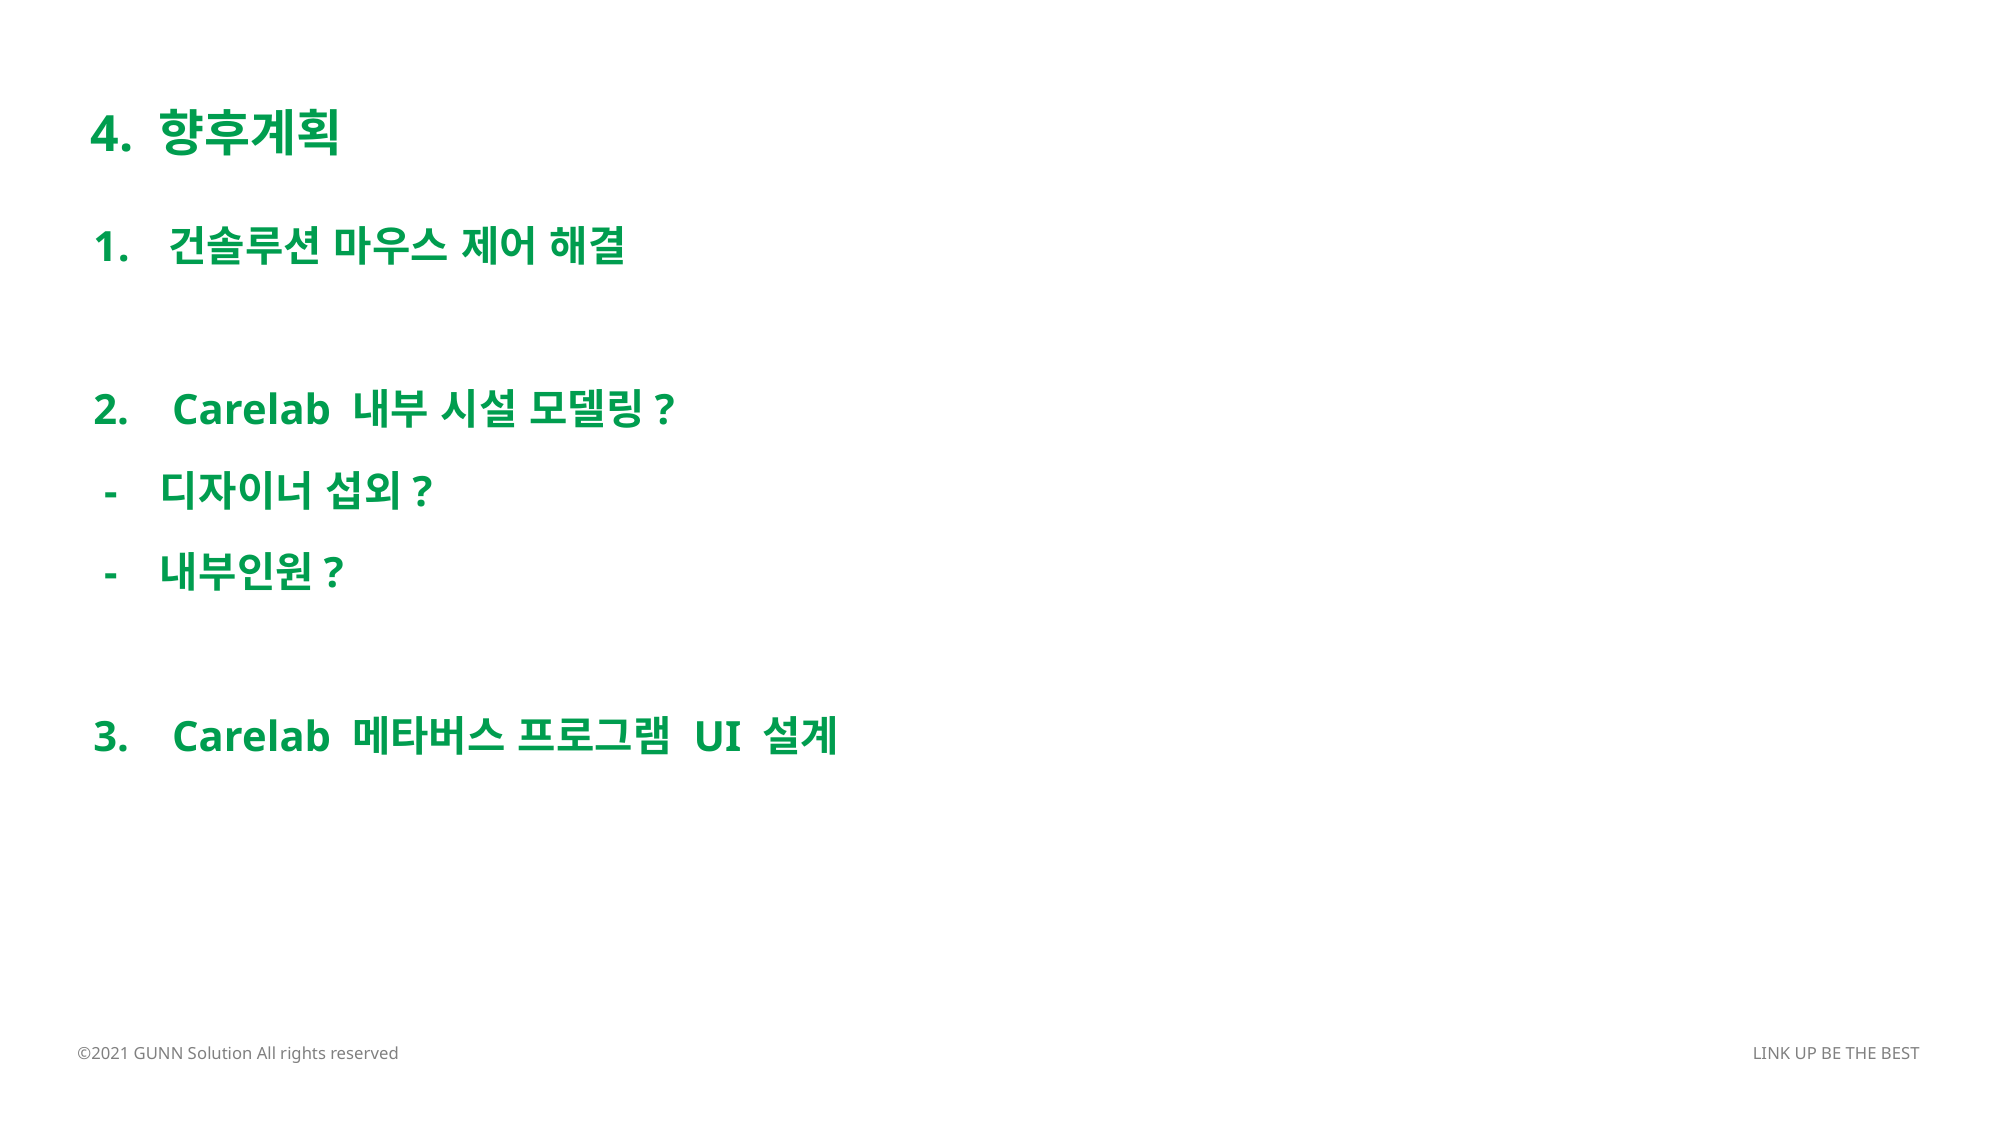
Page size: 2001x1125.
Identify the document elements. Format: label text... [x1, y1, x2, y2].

text_box 4. 향후계획 [75, 64, 358, 169]
text_box 건솔루션 마우스 제어 해결 2. Carelab 내부 시설 모델링? - 디자이너 섭외? - 내부인원? 3. Carelab 메타버스 프로그램 UI 설계 [78, 187, 1897, 767]
